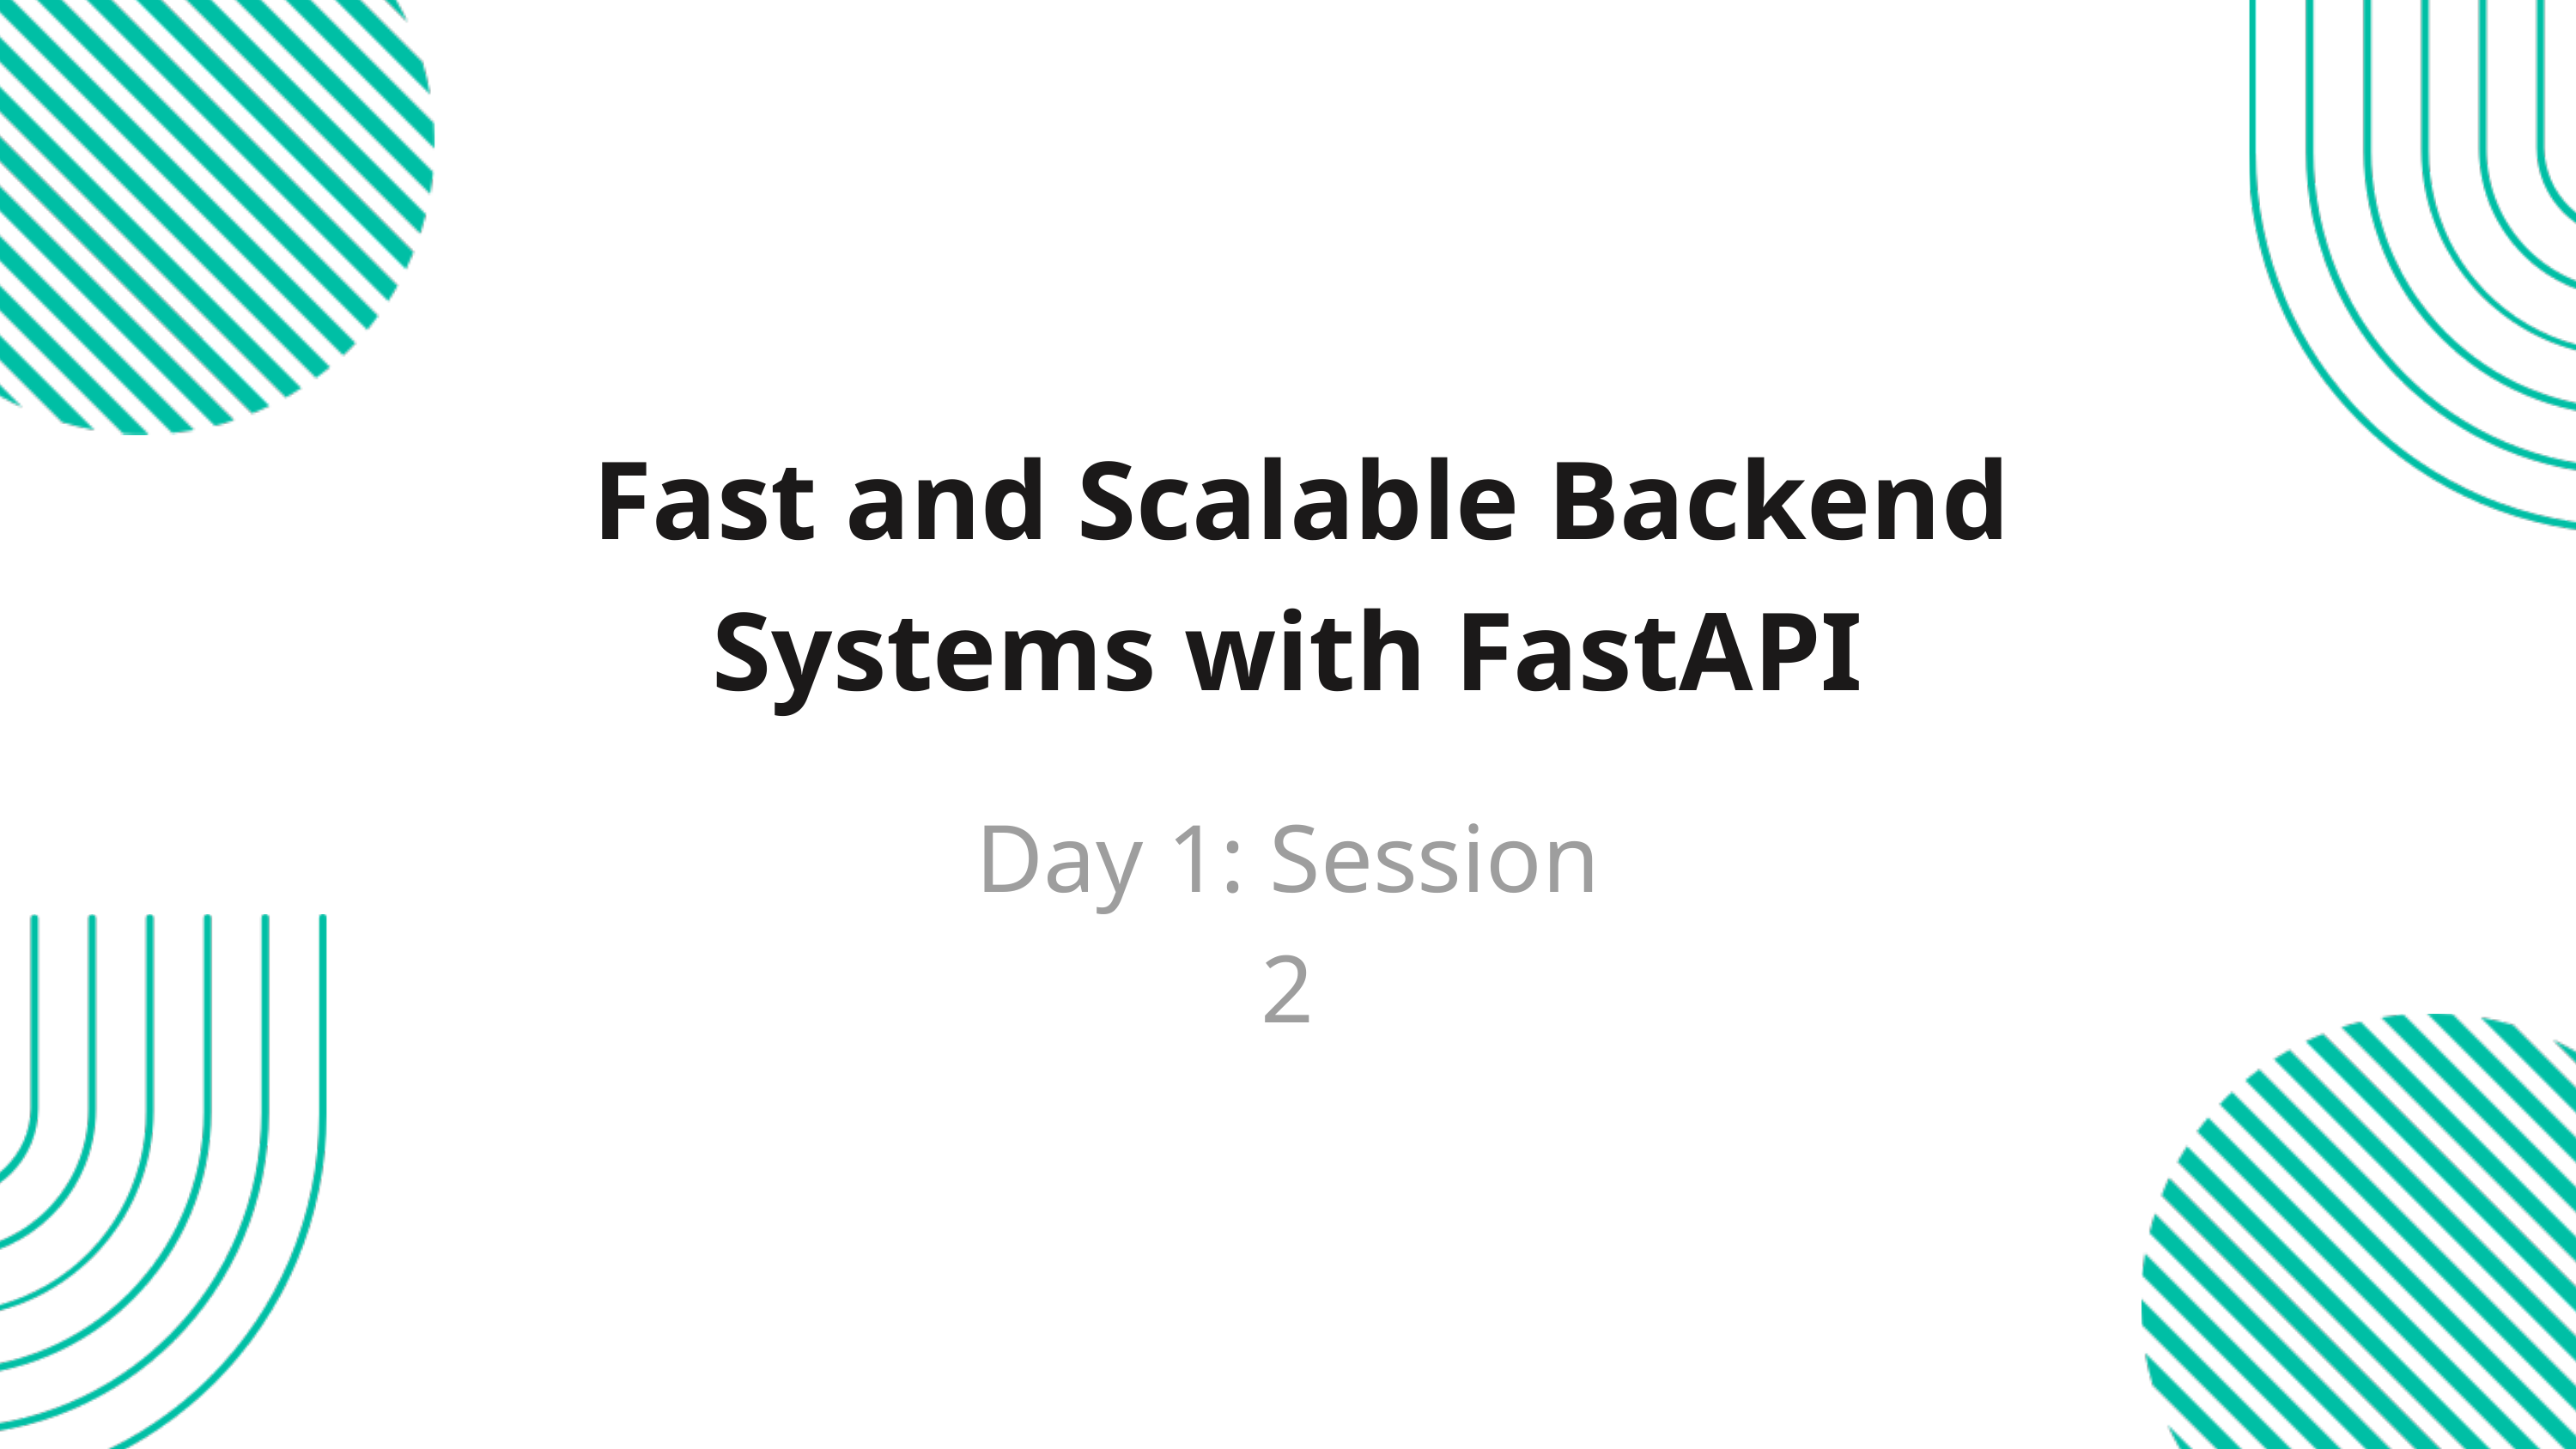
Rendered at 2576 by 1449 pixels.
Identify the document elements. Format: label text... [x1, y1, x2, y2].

text_box [2142, 1014, 2576, 1449]
text_box [2249, 0, 2576, 534]
text_box [0, 914, 327, 1449]
text_box Fast and Scalable Backend Systems with FastAPI [471, 410, 2105, 863]
text_box [0, 0, 435, 435]
text_box Day 1: Session 2 [939, 780, 1637, 1041]
